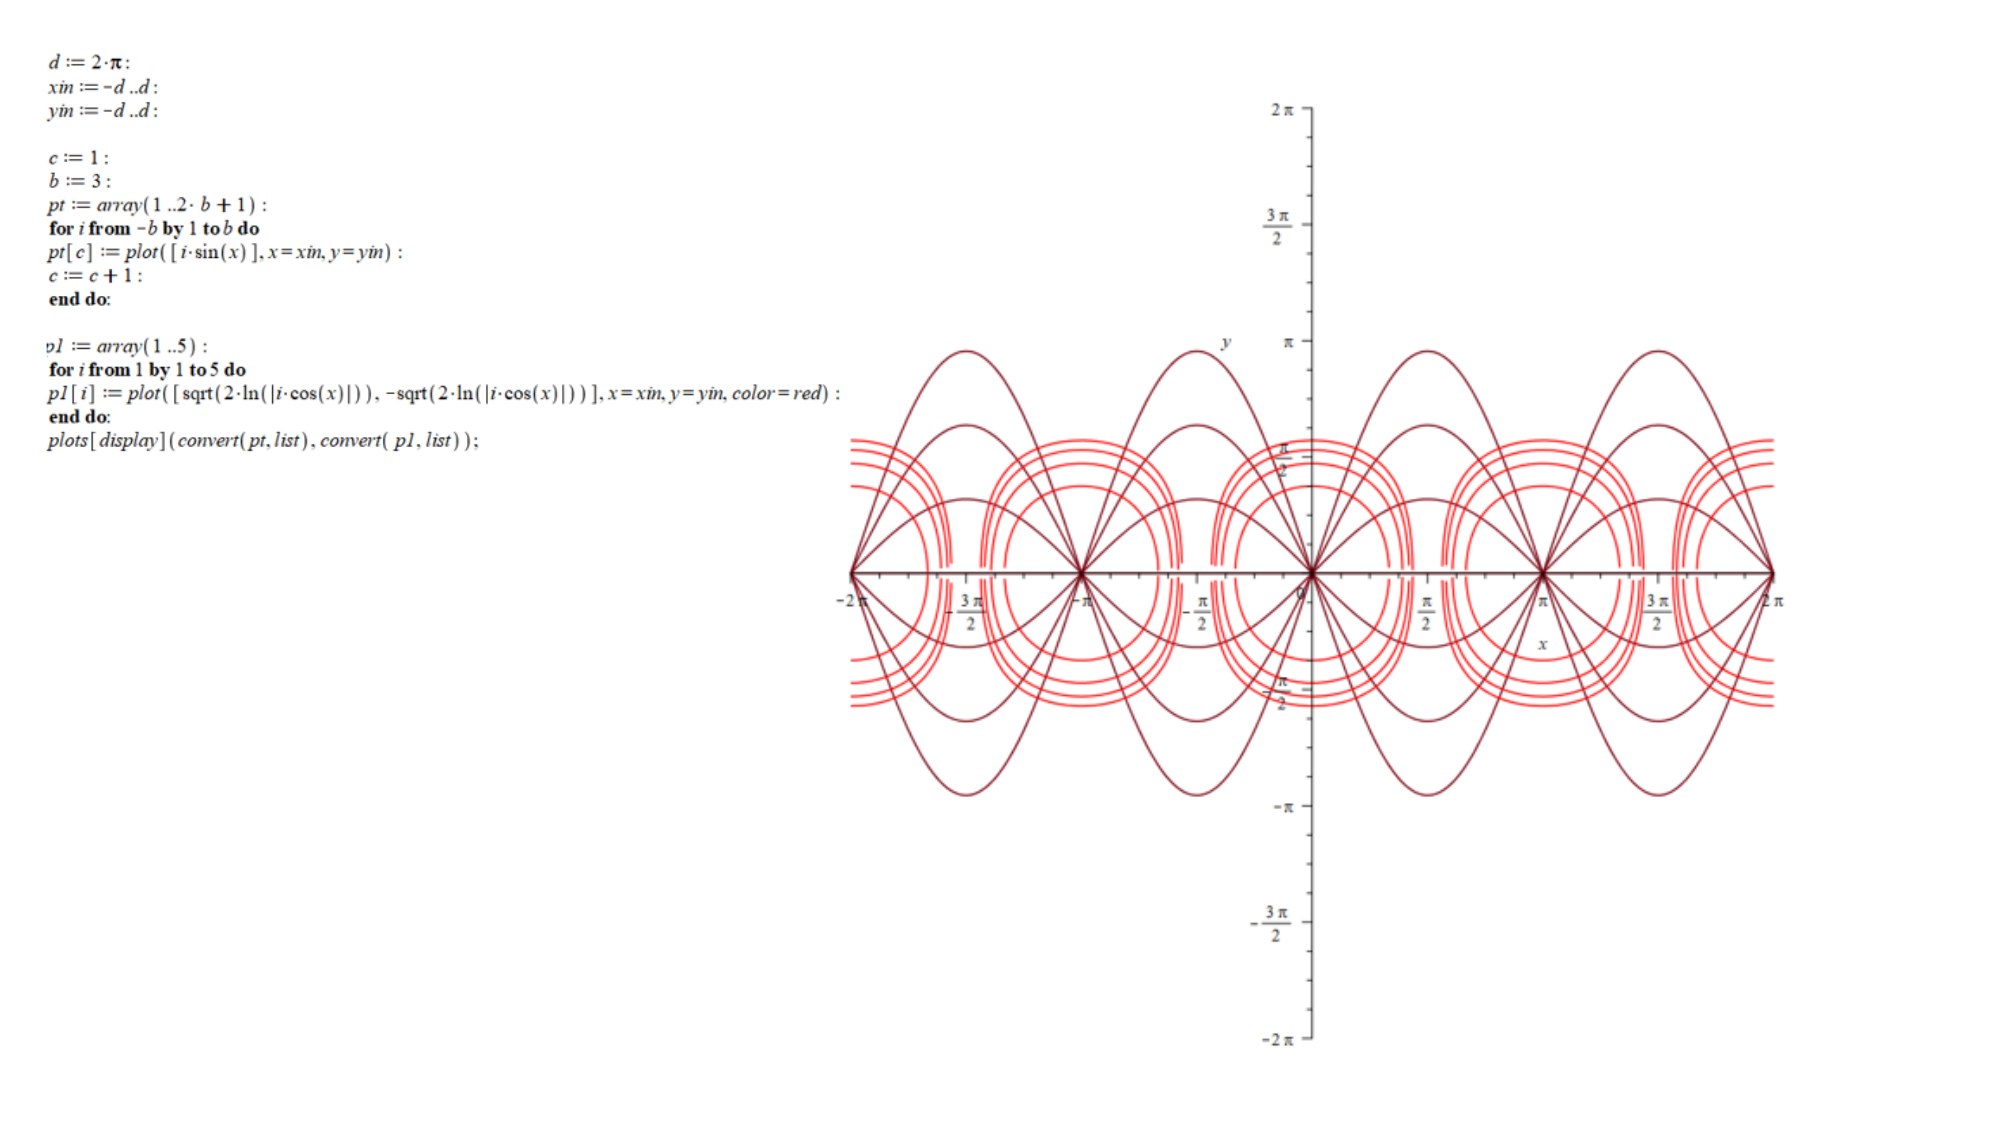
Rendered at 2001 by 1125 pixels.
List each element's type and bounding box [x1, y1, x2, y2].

picture [36, 29, 1861, 1096]
